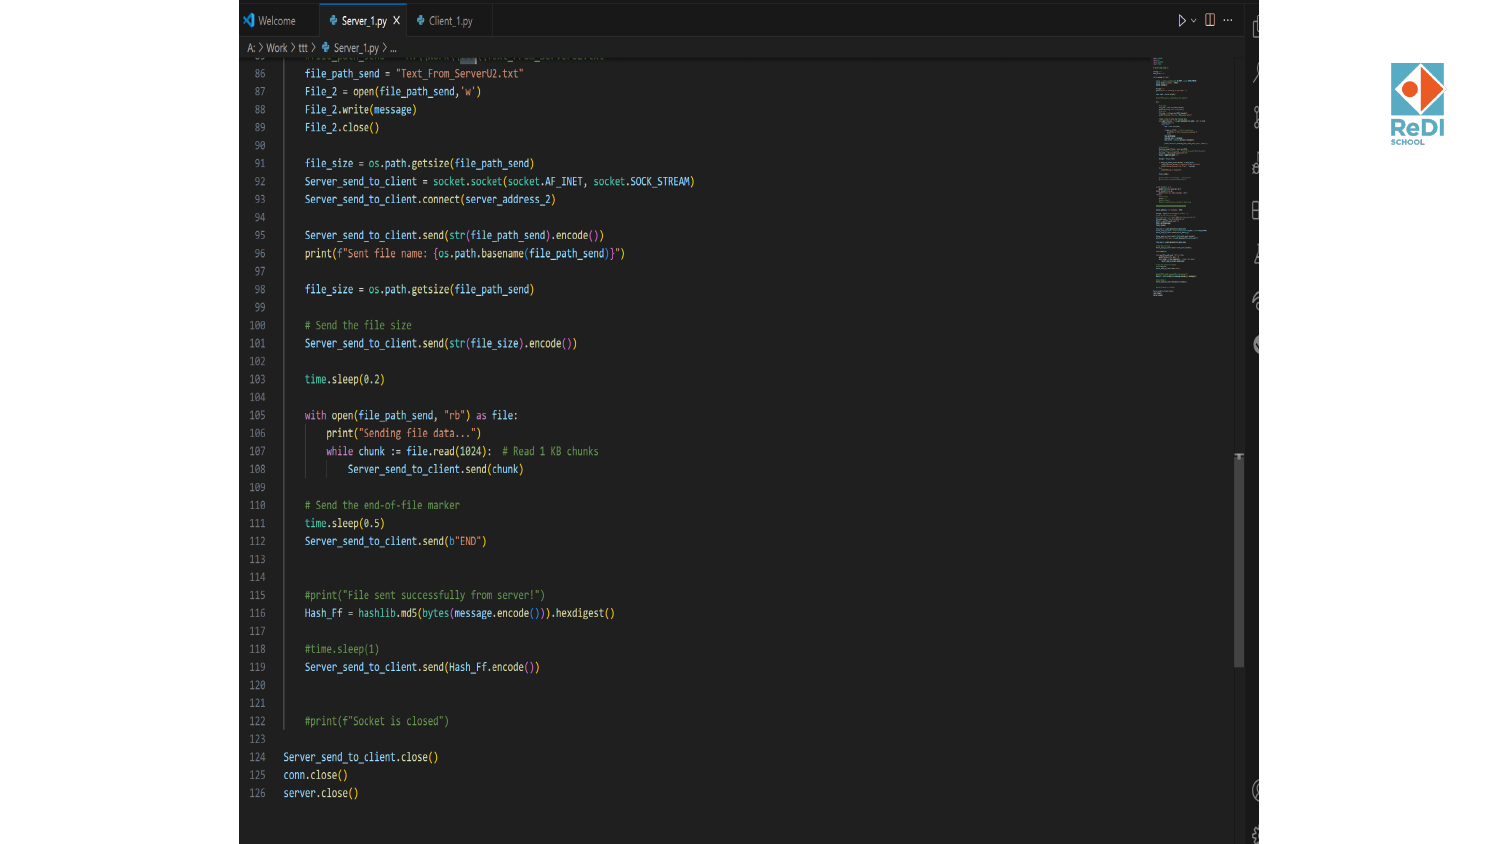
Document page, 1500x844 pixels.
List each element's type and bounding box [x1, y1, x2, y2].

picture [239, 0, 1259, 844]
picture [1391, 63, 1447, 145]
